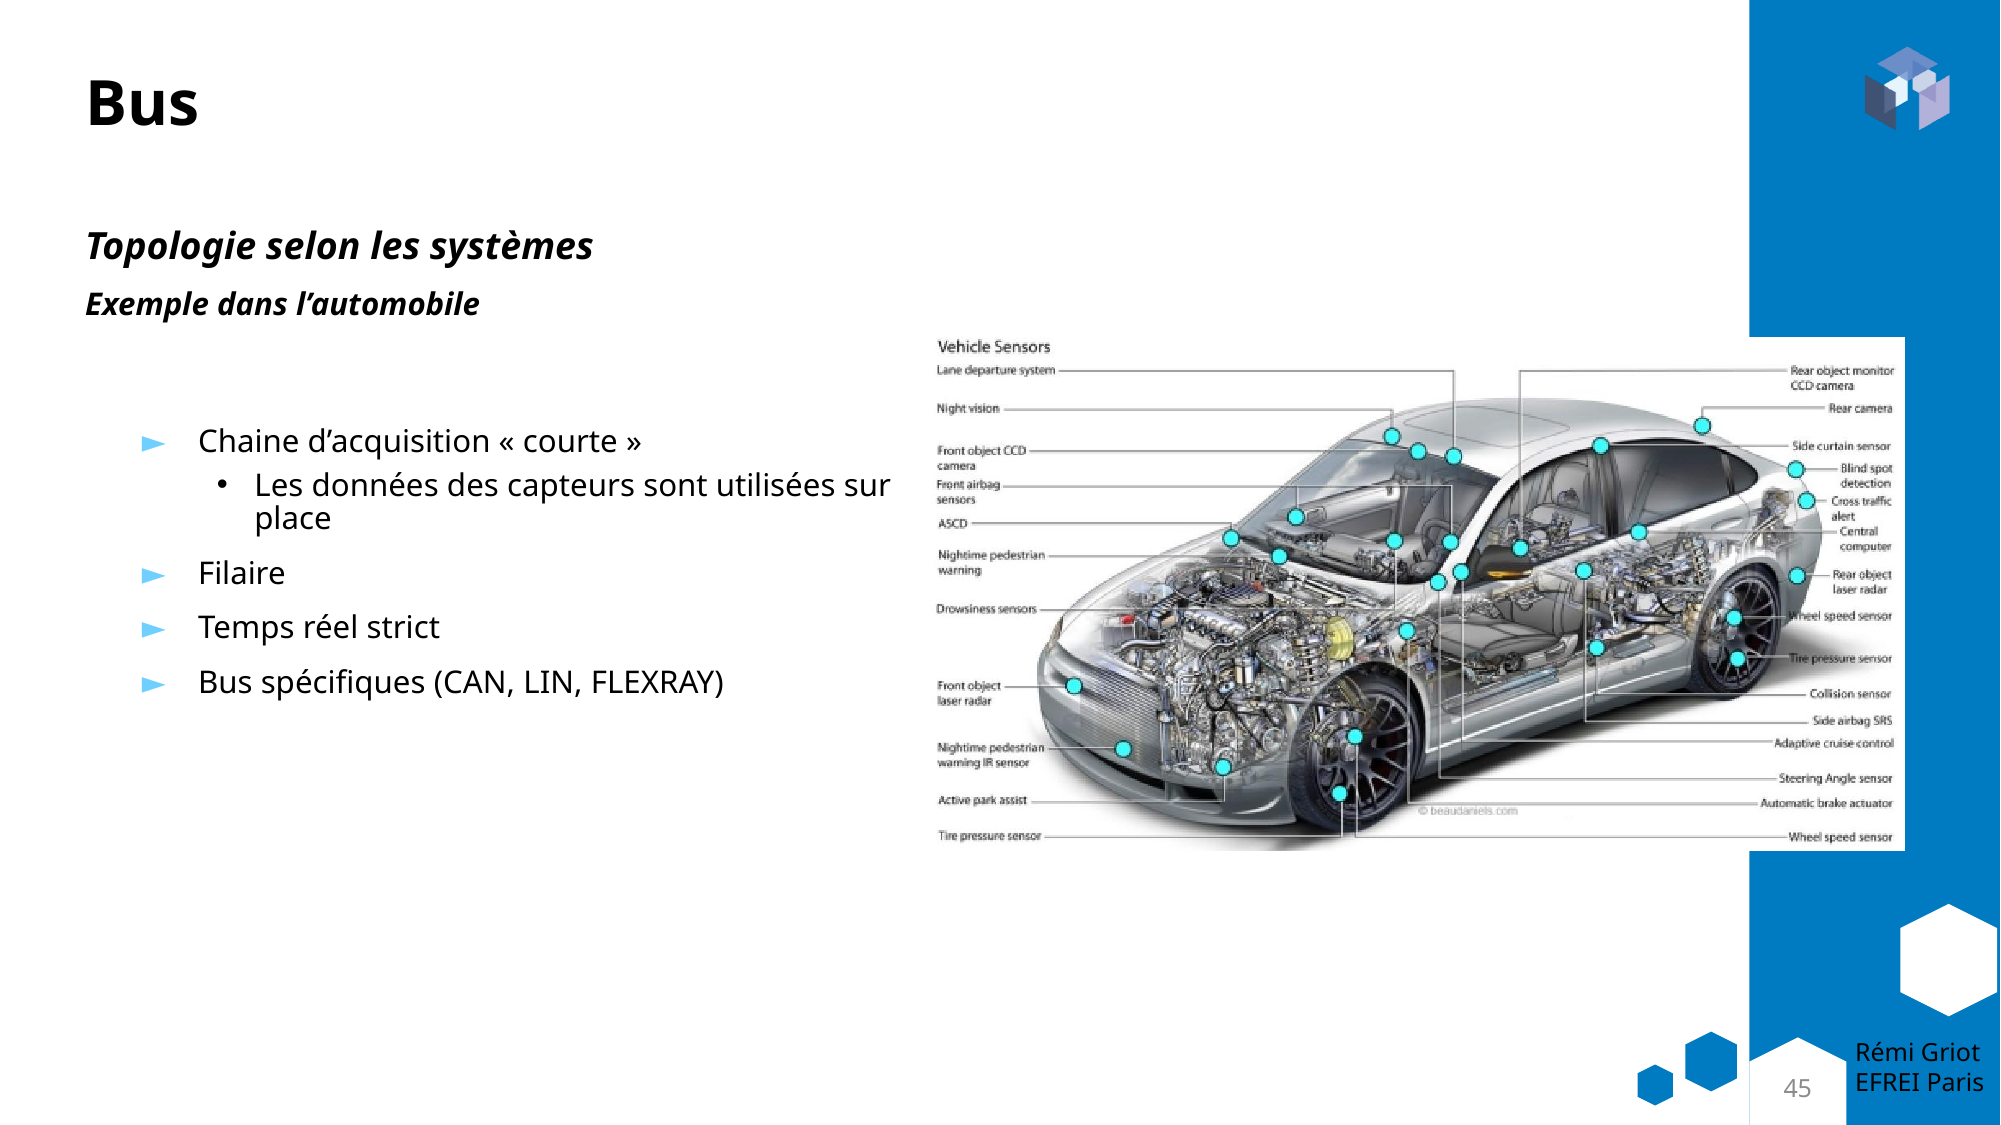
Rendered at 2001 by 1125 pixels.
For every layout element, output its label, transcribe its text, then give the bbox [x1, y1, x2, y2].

picture [924, 337, 1905, 851]
picture [1858, 41, 1956, 135]
title Bus [70, 0, 1693, 215]
text_box Chaine d’acquisition « courte » Les données des capteurs sont utilisées sur place Filaire Temps réel strict Bus spécifiques (CAN, LIN, FLEXRAY) [127, 417, 925, 975]
list Topologie selon les systèmes Exemple dans l’automobile [70, 220, 1737, 394]
text_box [95, 337, 1718, 1000]
text_box 45 [1749, 1059, 1847, 1120]
